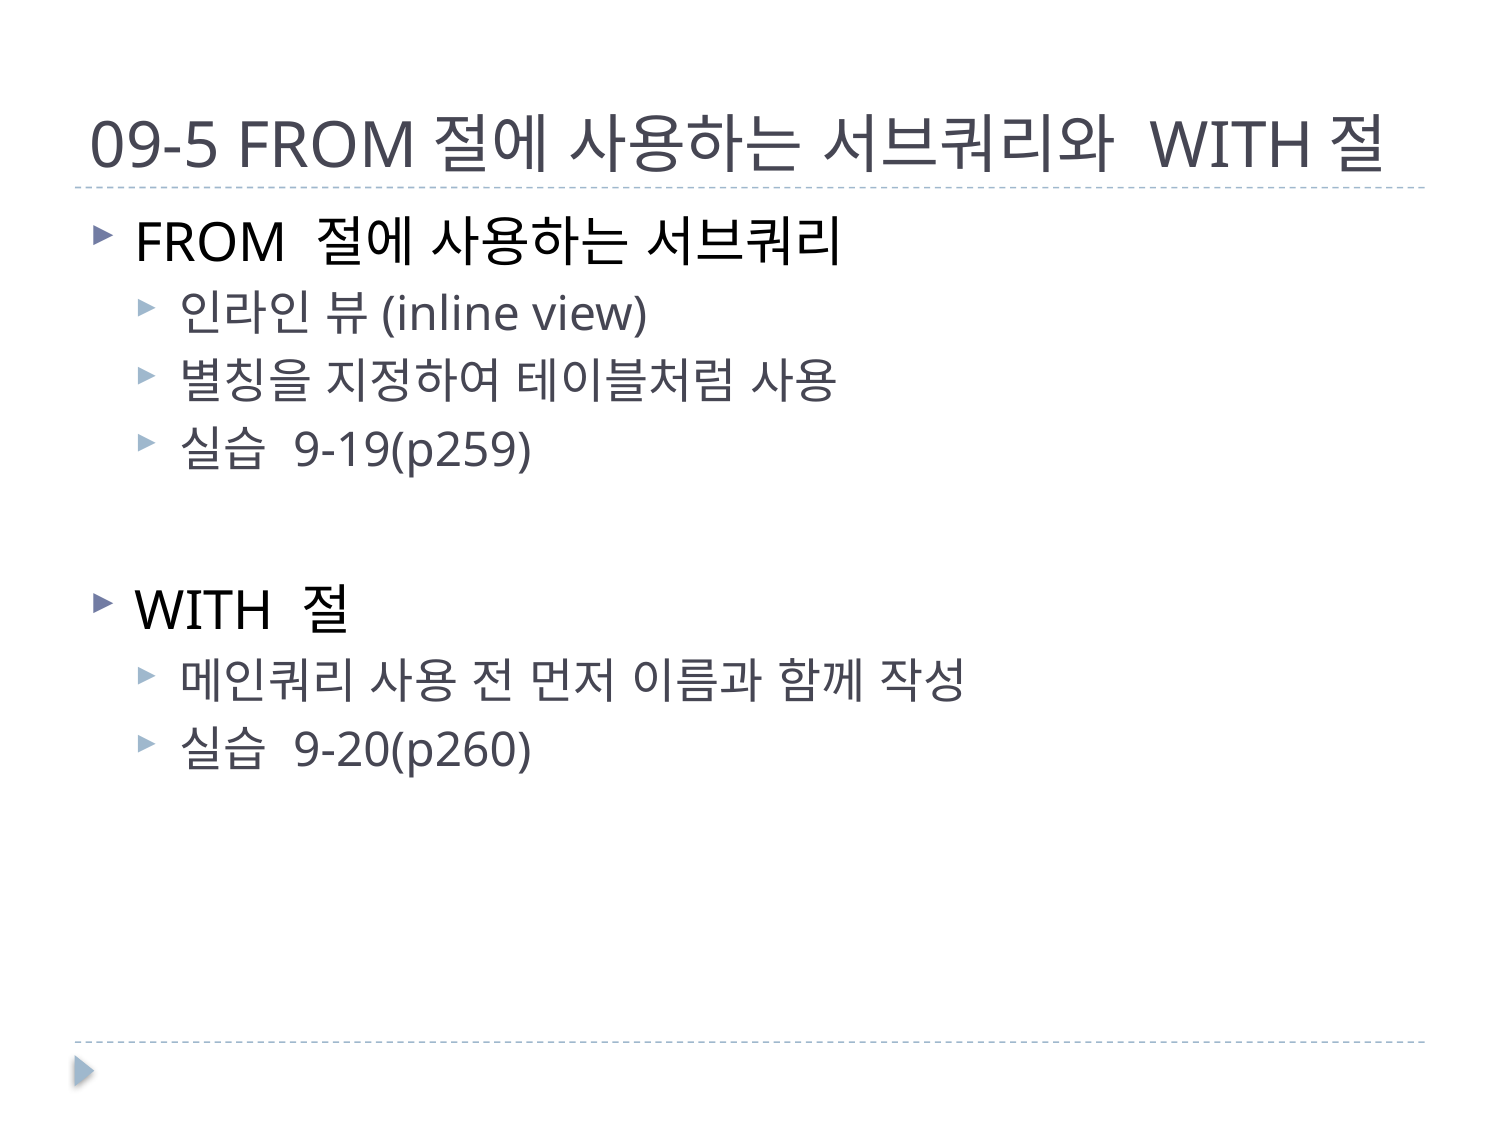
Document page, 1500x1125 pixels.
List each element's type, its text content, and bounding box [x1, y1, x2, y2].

title 09-5 FROM절에 사용하는 서브쿼리와 WITH절 [75, 24, 1425, 188]
list FROM 절에 사용하는 서브쿼리 인라인 뷰(inline view) 별칭을 지정하여 테이블처럼 사용 실습 9-19(p259) WITH 절 메인쿼리 사용 전 먼저 이름과 함께 작성 실습 9-20(p260) [75, 200, 1425, 1010]
